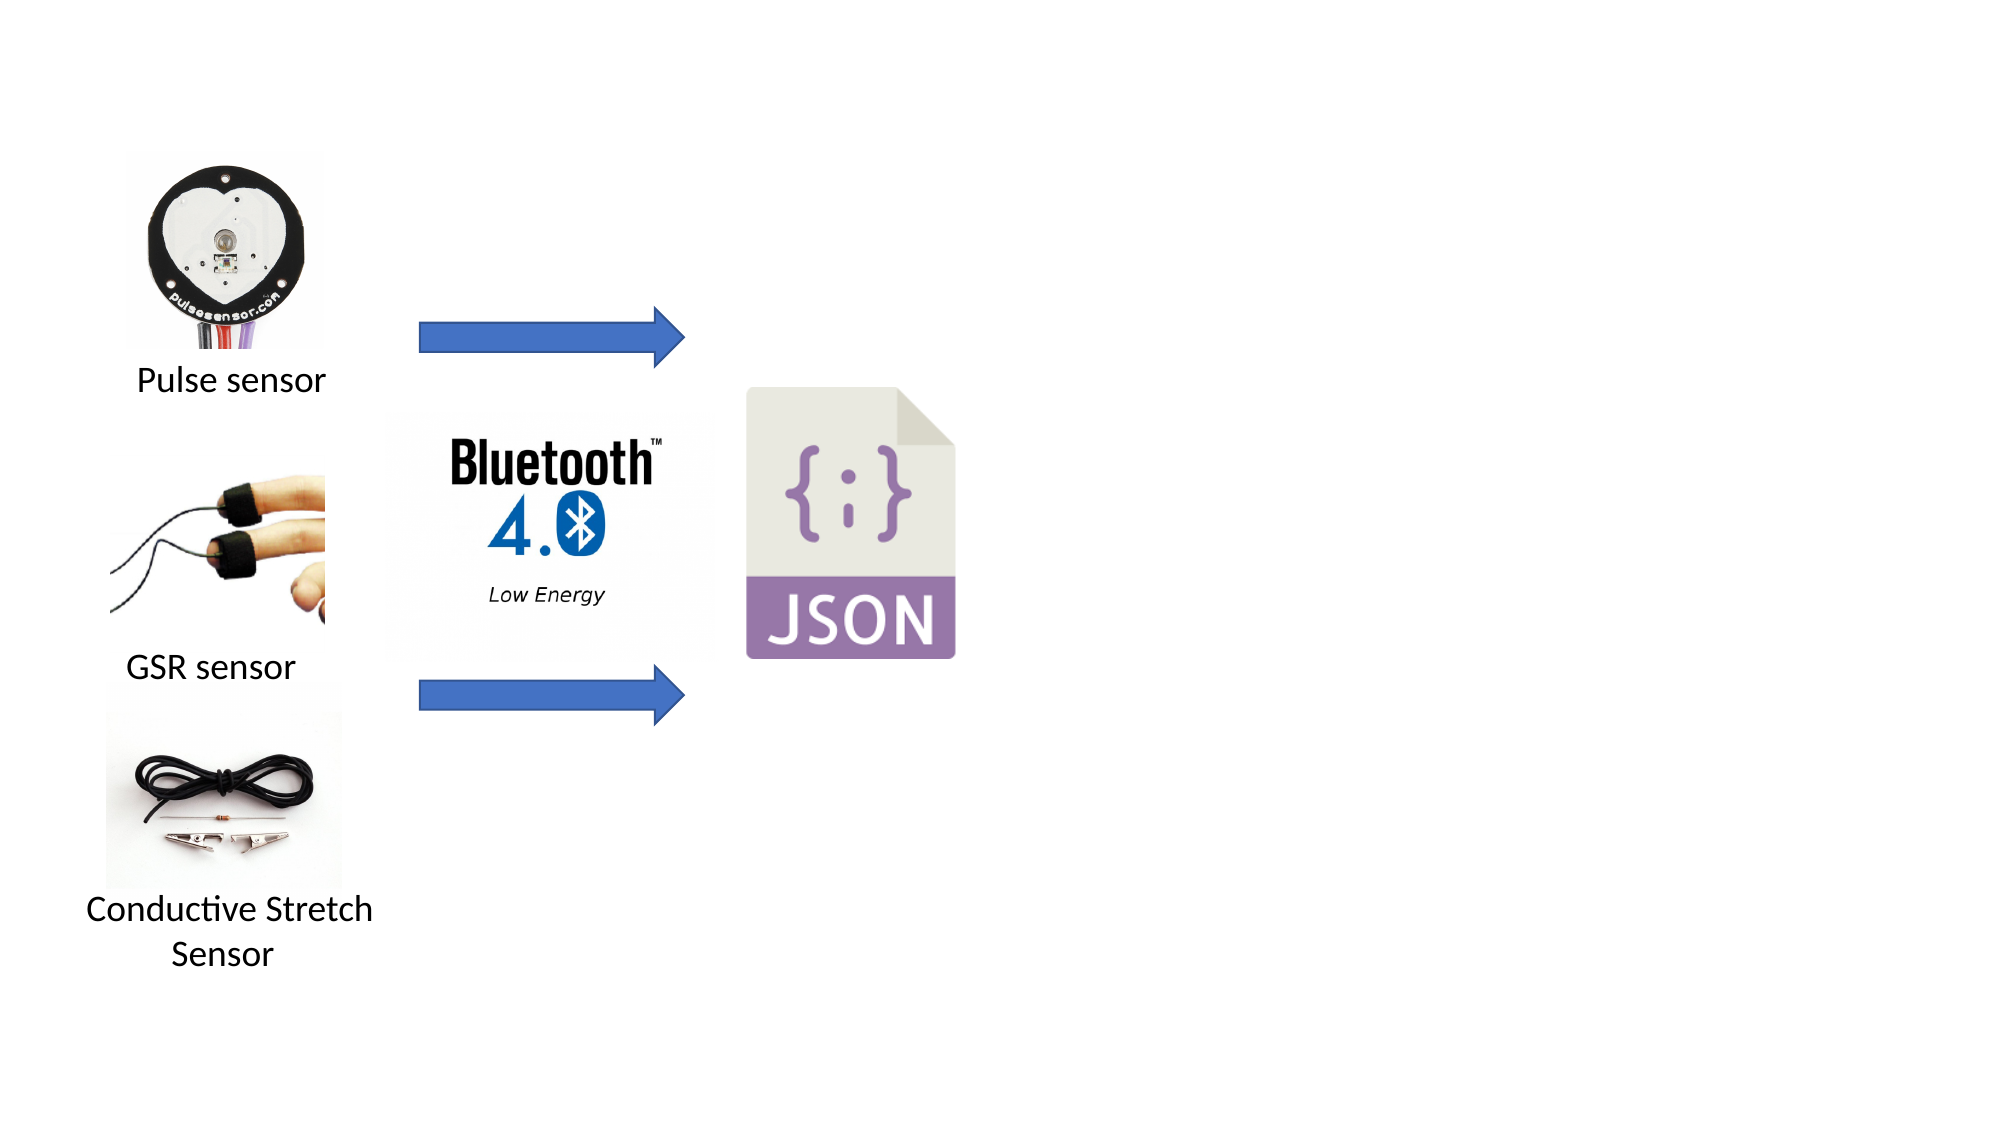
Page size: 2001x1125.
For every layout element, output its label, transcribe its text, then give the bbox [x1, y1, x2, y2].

text_box Pulse sensor [122, 347, 343, 408]
text_box GSR sensor [111, 653, 312, 681]
text_box [418, 305, 686, 369]
picture [106, 681, 342, 918]
picture [126, 151, 324, 349]
picture [385, 387, 987, 662]
picture [110, 455, 325, 653]
text_box Conductive Stretch Sensor [71, 876, 389, 982]
text_box [418, 663, 686, 727]
